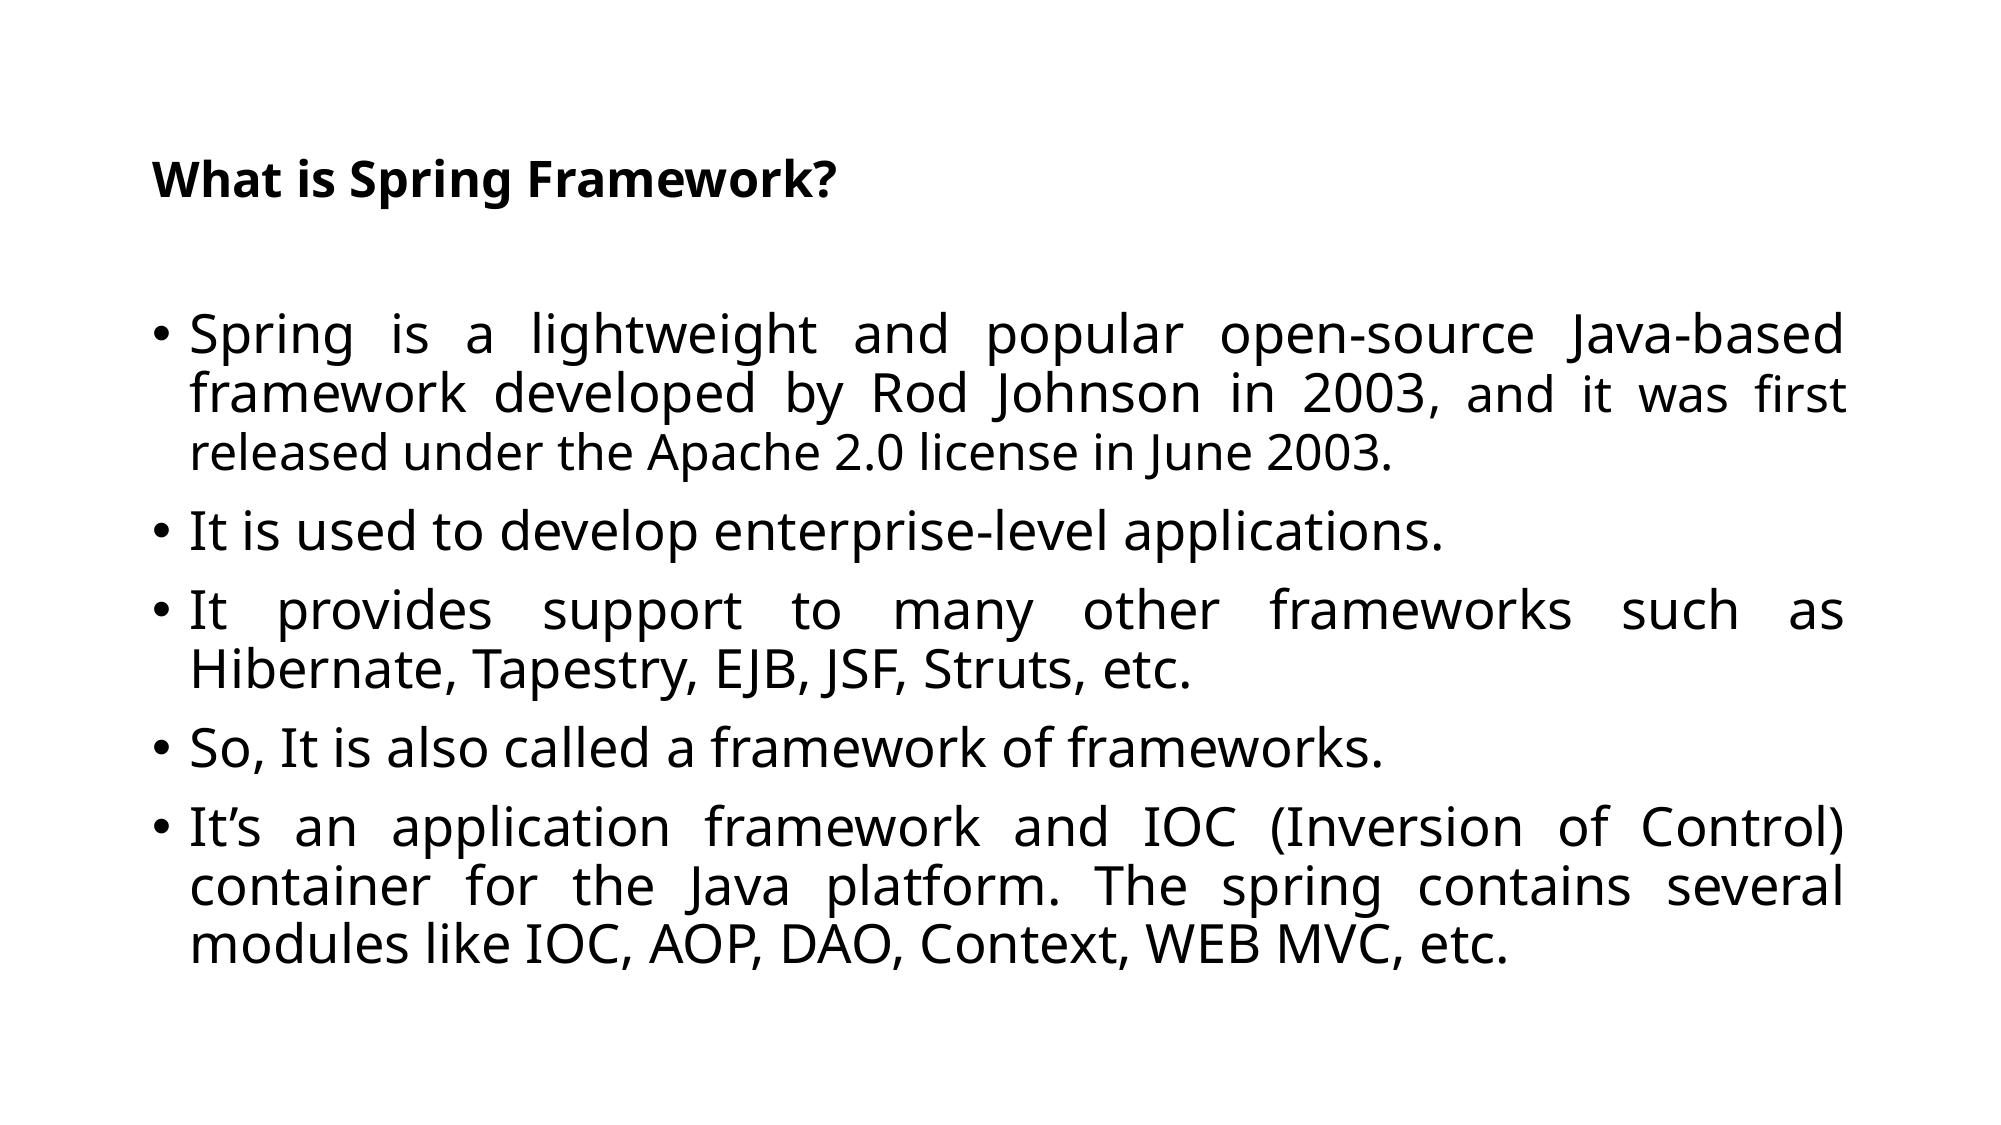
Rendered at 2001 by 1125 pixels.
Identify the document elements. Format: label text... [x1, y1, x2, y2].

list Spring is a lightweight and popular open-source Java-based framework developed by Rod Johnson in 2003, and it was first released under the Apache 2.0 license in June 2003. It is used to develop enterprise-level applications. It provides support to many other frameworks such as Hibernate, Tapestry, EJB, JSF, Struts, etc. So, It is also called a framework of frameworks. It’s an application framework and IOC (Inversion of Control) container for the Java platform. The spring contains several modules like IOC, AOP, DAO, Context, WEB MVC, etc. [137, 299, 1863, 1014]
title What is Spring Framework? [137, 146, 1863, 278]
